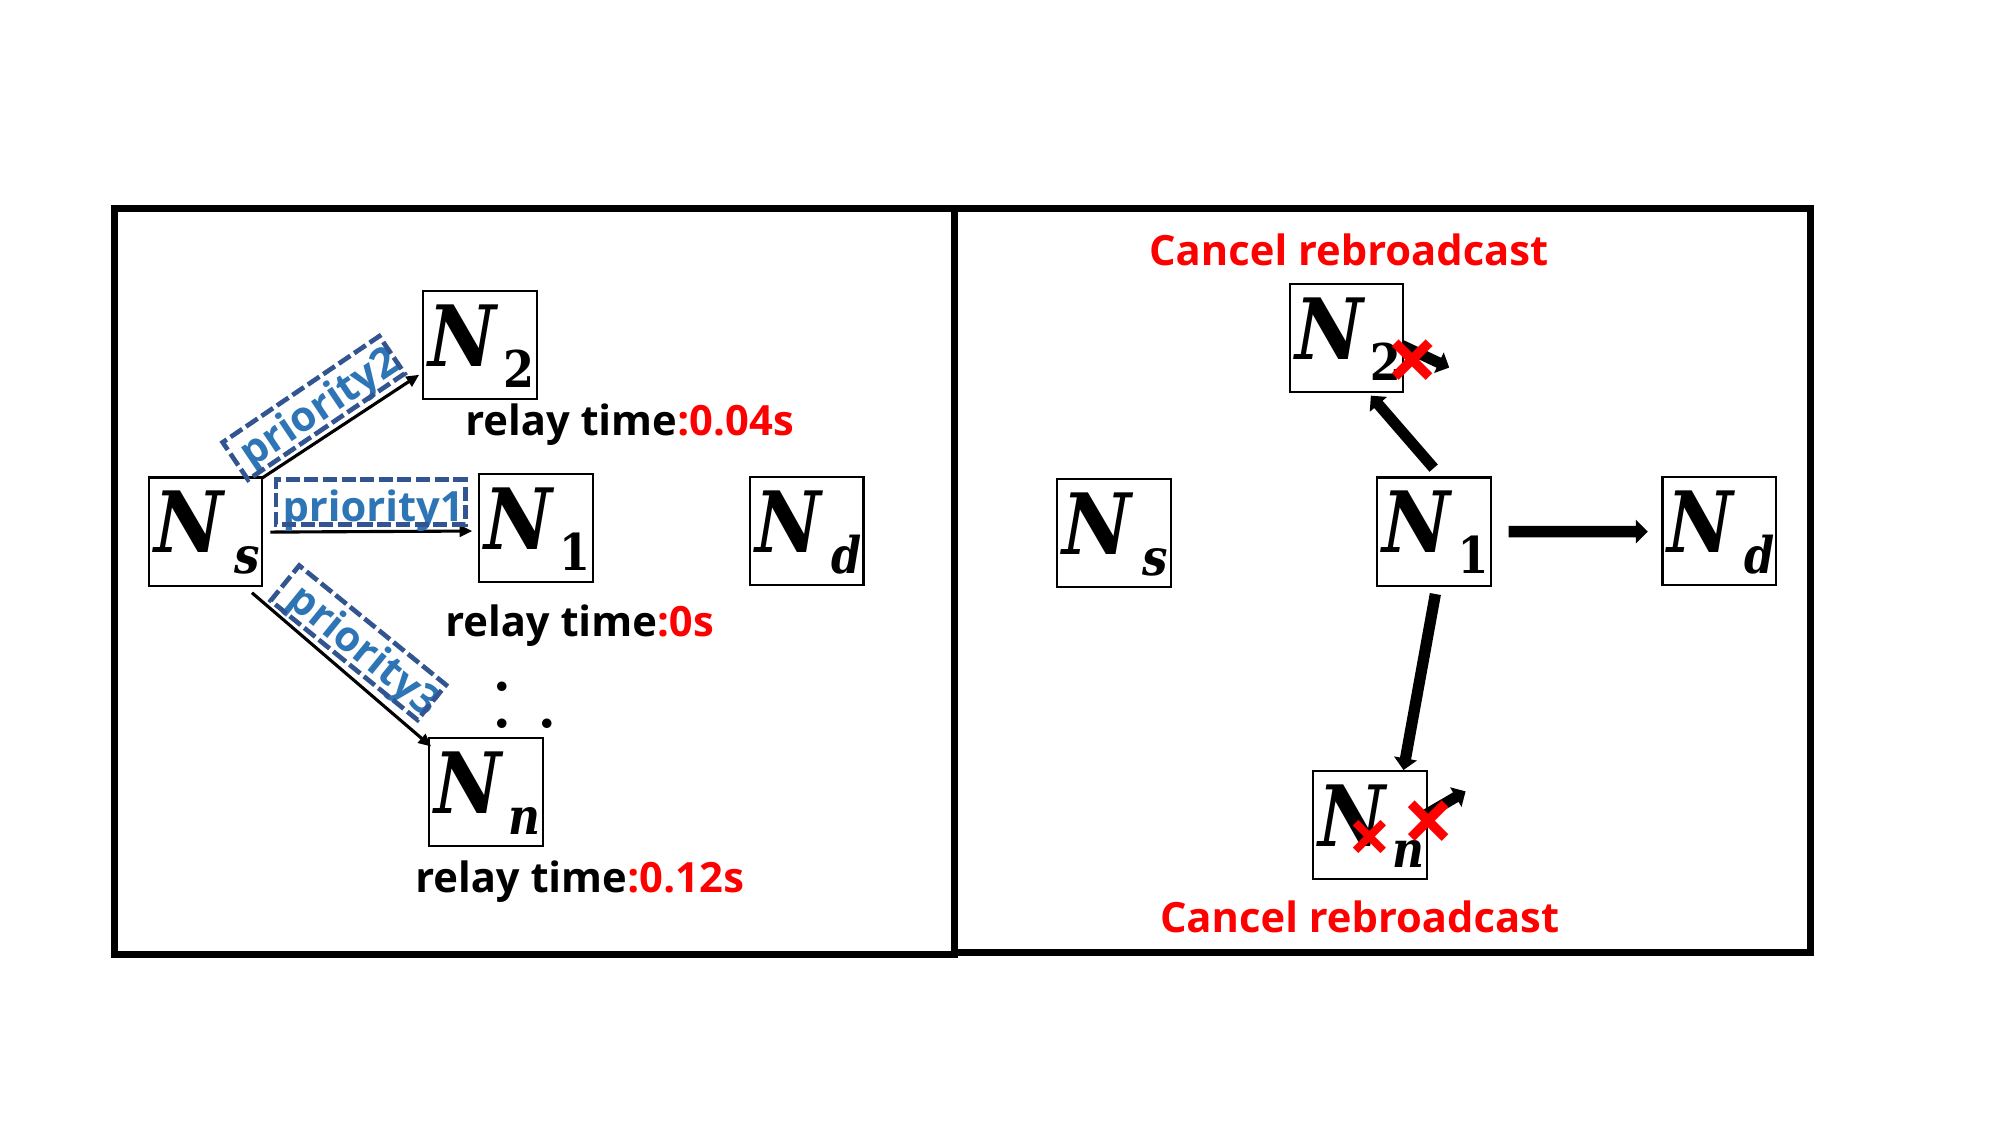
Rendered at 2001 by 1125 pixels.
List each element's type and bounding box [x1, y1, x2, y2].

text_box [114, 208, 1811, 955]
